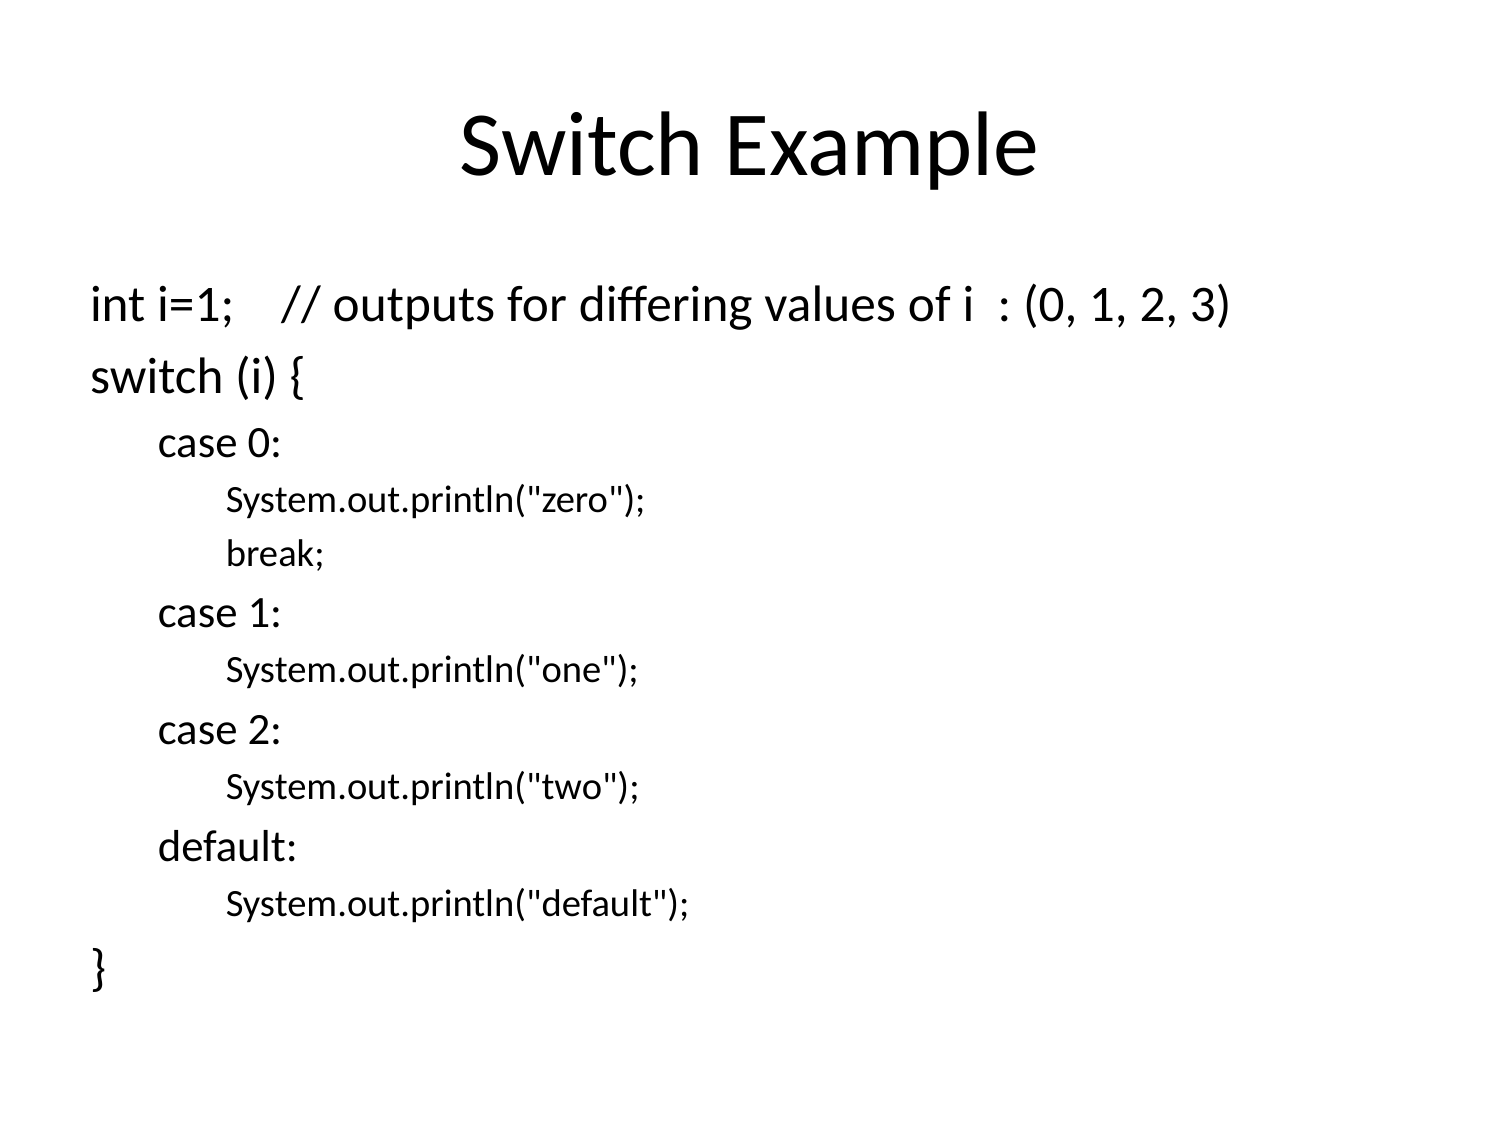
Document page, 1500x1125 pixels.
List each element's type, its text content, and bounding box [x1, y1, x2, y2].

list int i=1; // outputs for differing values of i : (0, 1, 2, 3) switch (i) { case 0: System.out.println("zero"); break; case 1: System.out.println("one"); case 2: System.out.println("two"); default: System.out.println("default"); } [75, 262, 1425, 1005]
title Switch Example [75, 45, 1425, 233]
